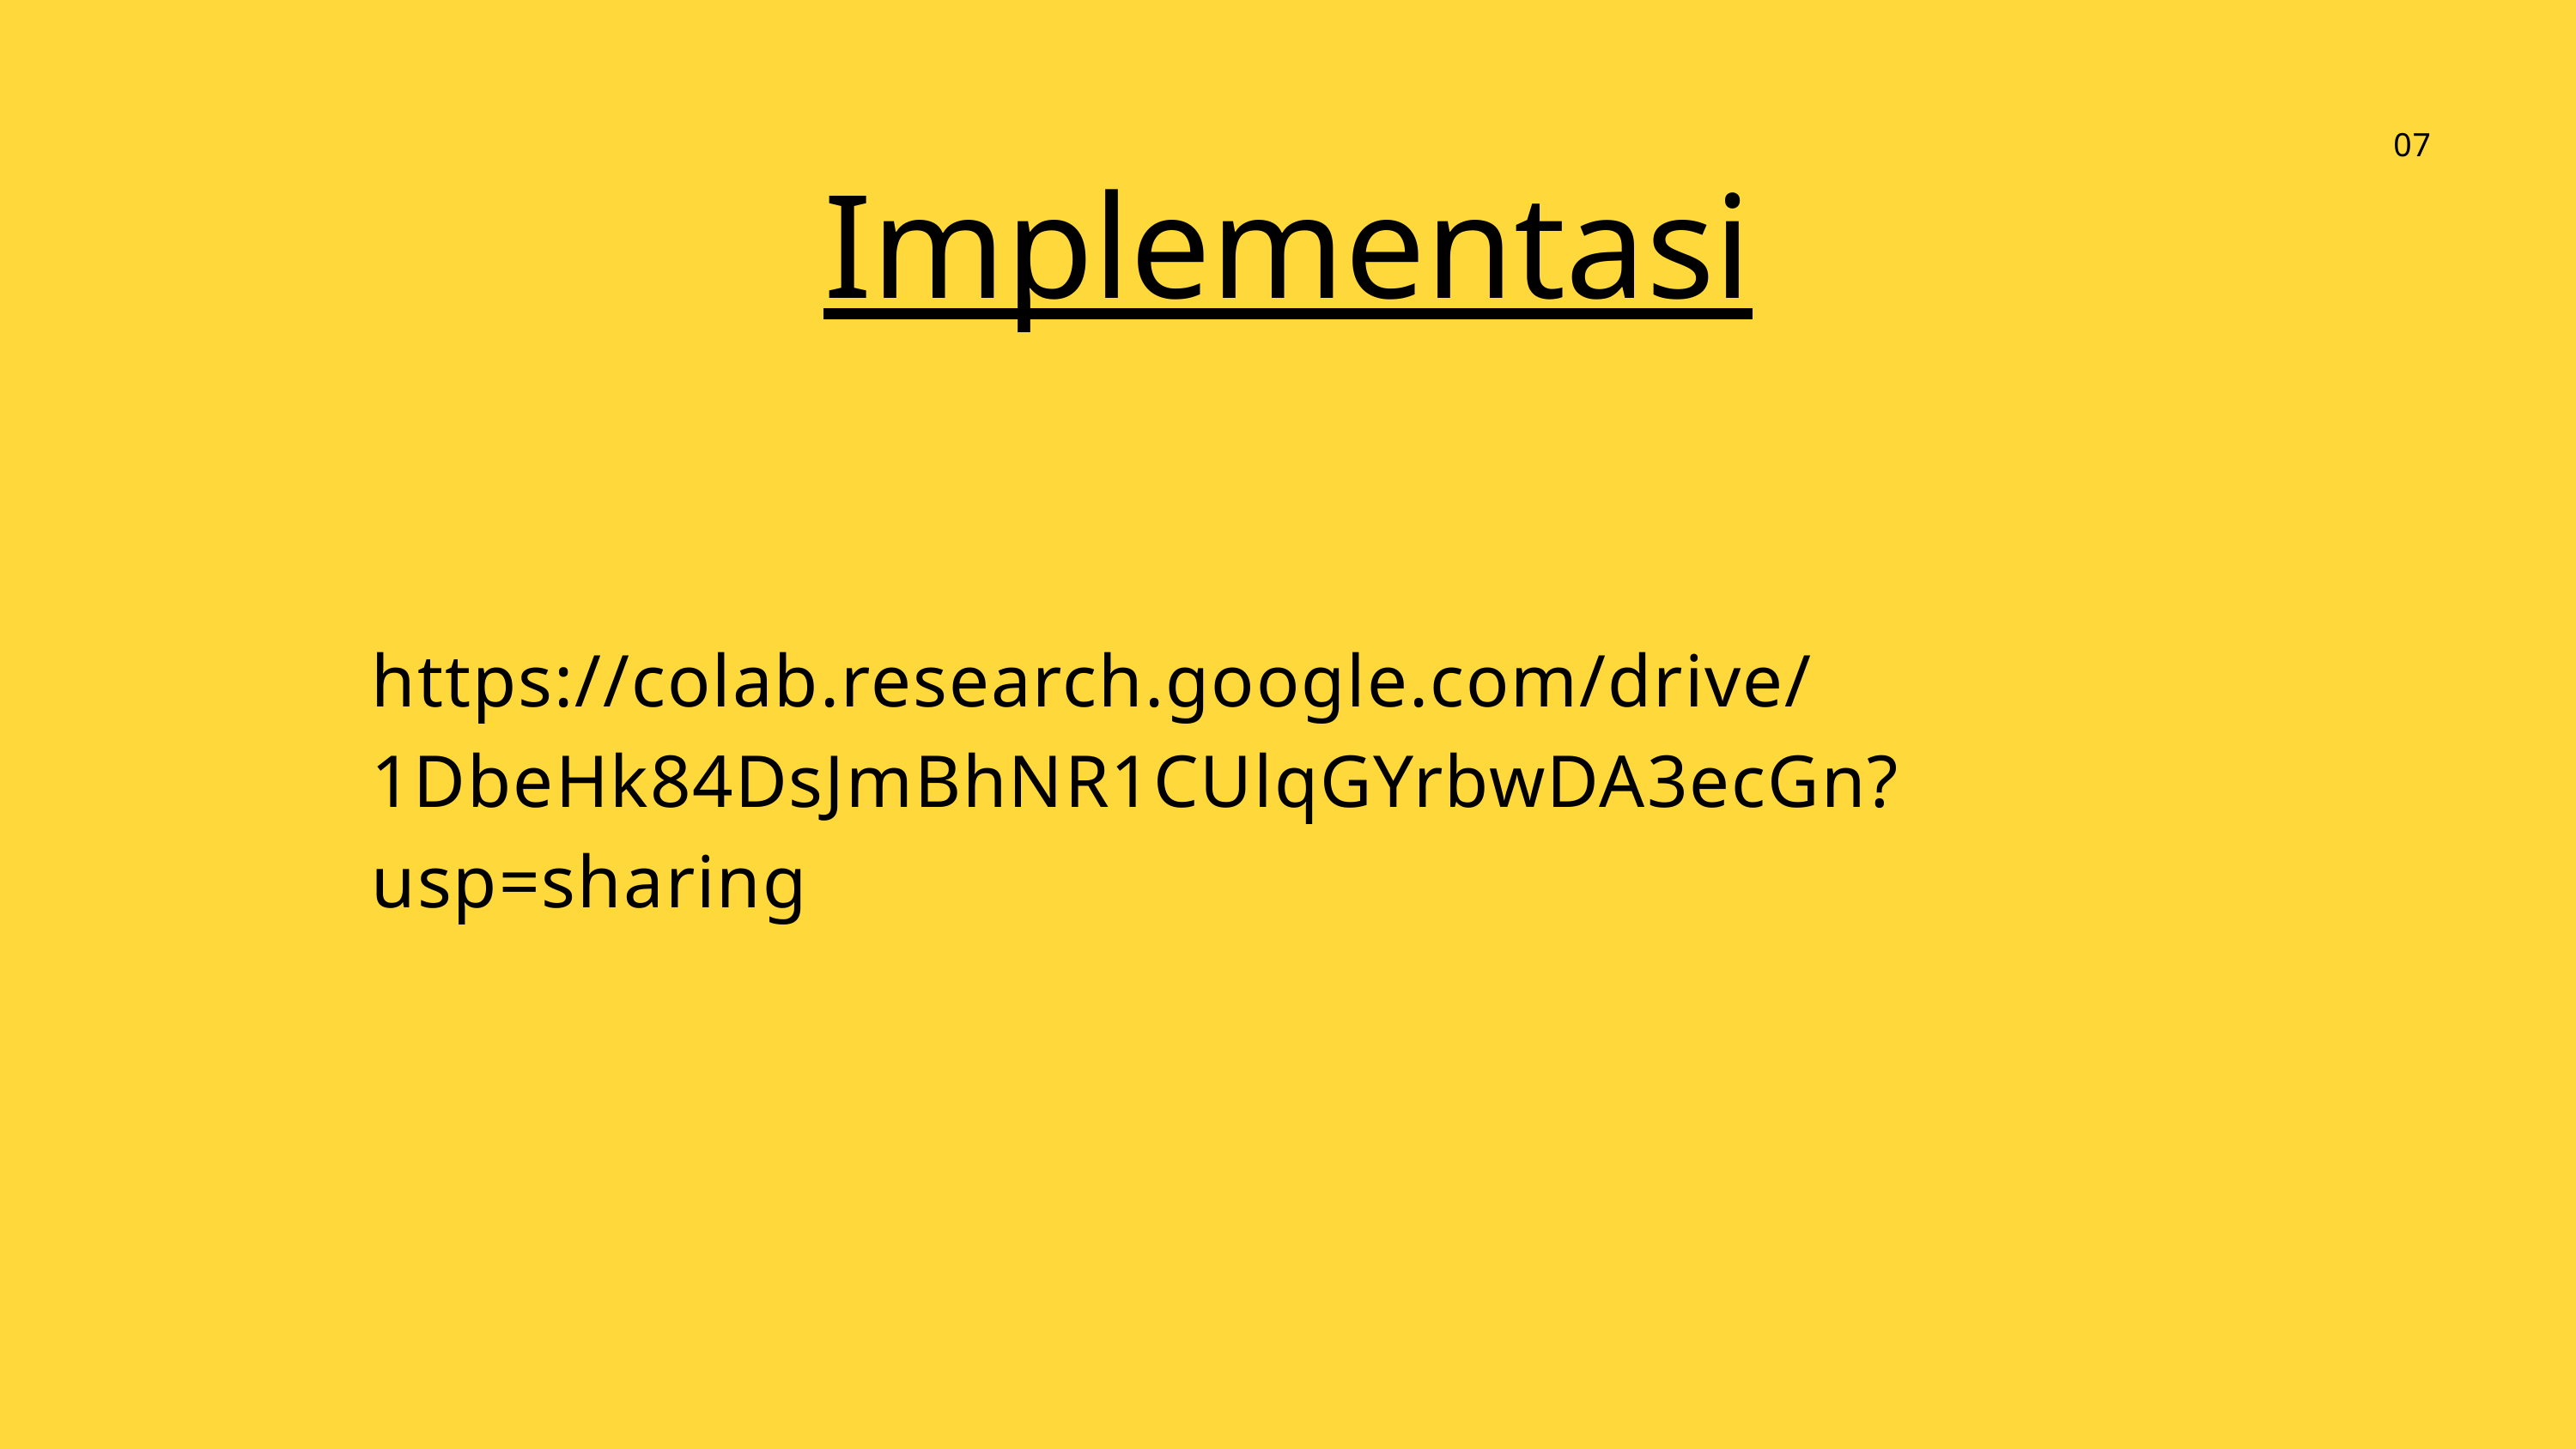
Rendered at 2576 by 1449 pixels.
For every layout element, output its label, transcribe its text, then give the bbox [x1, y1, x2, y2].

text_box 07 [2075, 118, 2432, 163]
text_box https://colab.research.google.com/drive/1DbeHk84DsJmBhNR1CUlqGYrbwDA3ecGn?usp=sharing [371, 621, 2205, 922]
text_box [589, 160, 1987, 429]
